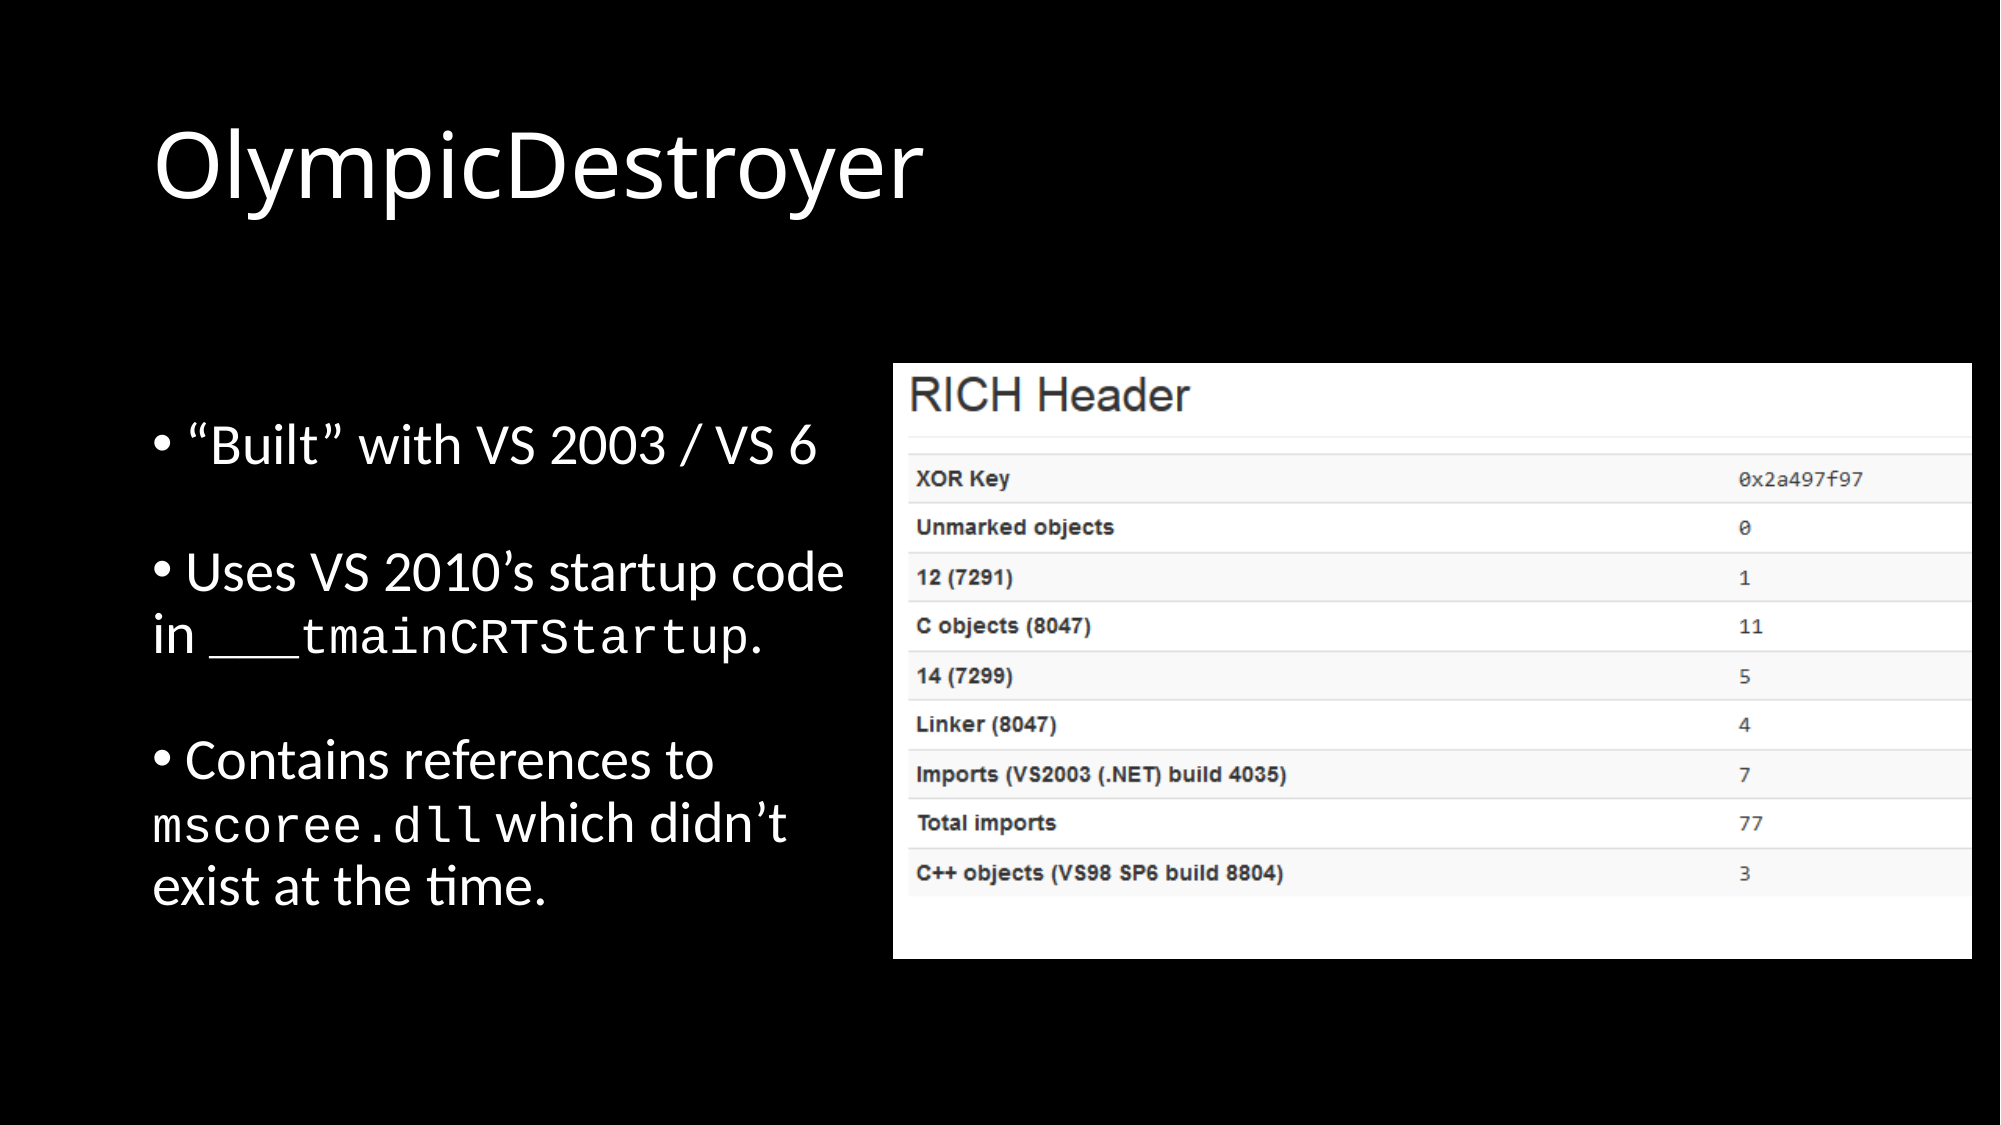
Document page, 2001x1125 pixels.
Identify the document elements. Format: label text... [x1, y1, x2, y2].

text_box “Built” with VS 2003 / VS 6 Uses VS 2010’s startup code in ___tmainCRTStartup. Contains references to mscoree.dll which didn’t exist at the time. [137, 299, 1863, 1032]
picture [893, 363, 1973, 960]
text_box OlympicDestroyer [137, 59, 1863, 278]
